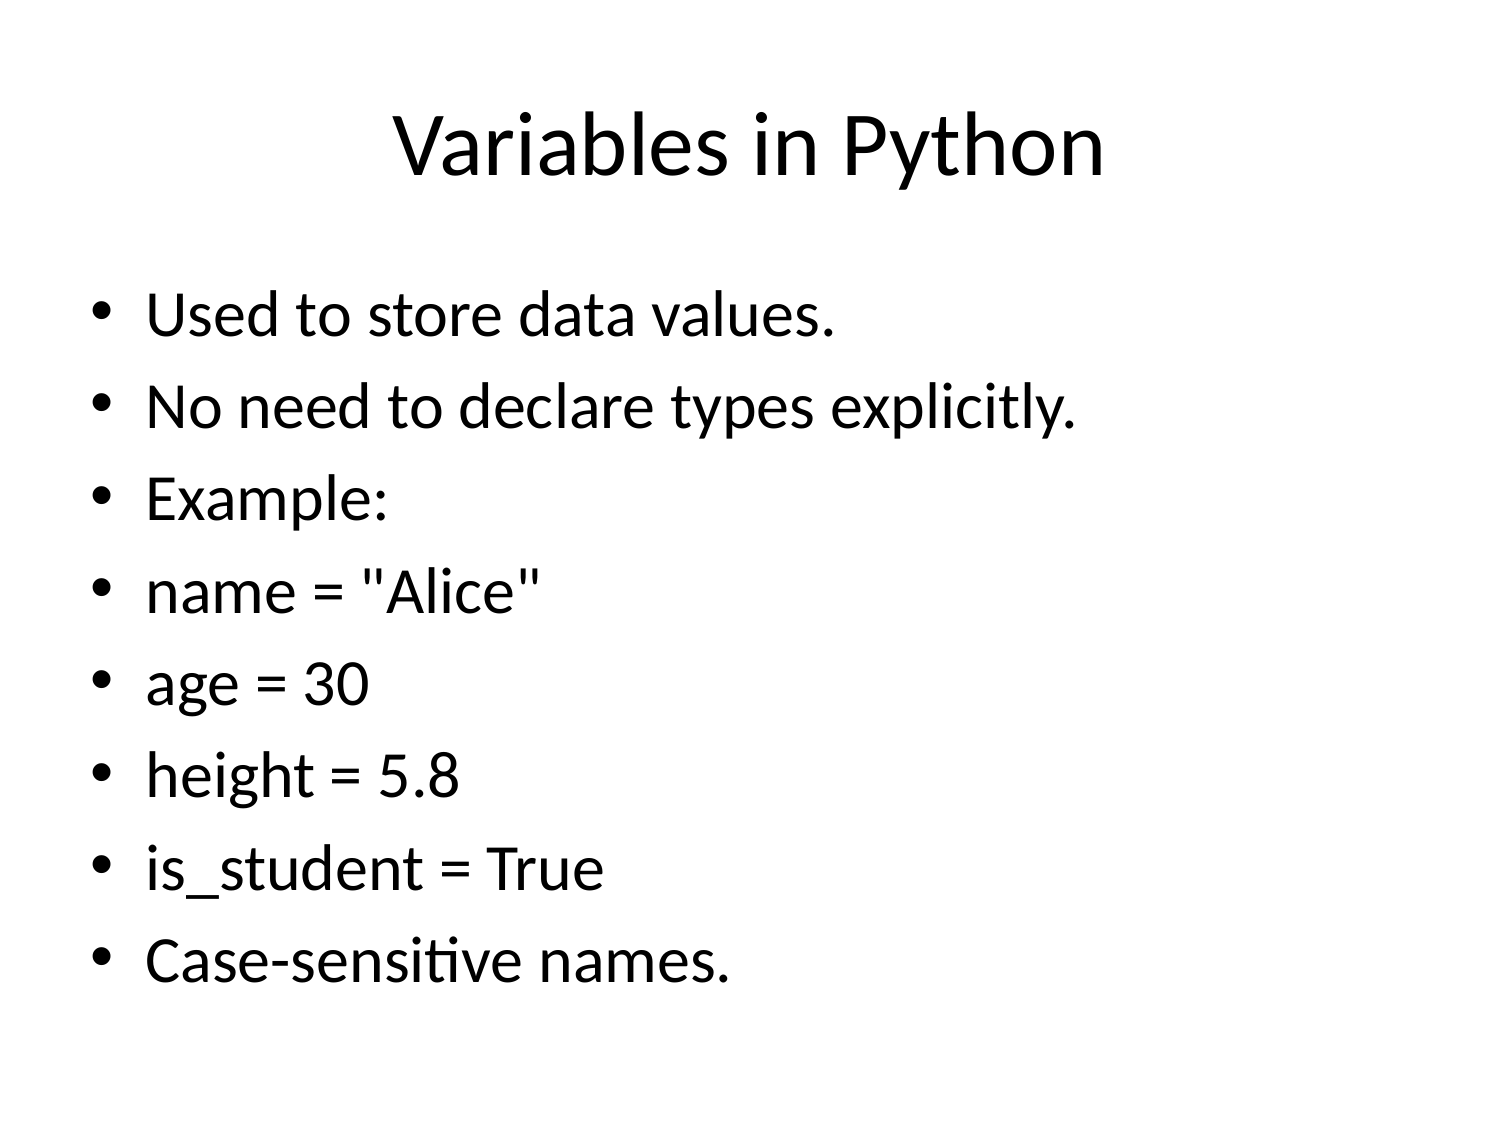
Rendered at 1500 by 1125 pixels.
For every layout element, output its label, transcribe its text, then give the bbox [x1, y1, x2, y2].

list Used to store data values. No need to declare types explicitly. Example: name = "Alice" age = 30 height = 5.8 is_student = True Case-sensitive names. [75, 262, 1425, 1005]
title Variables in Python [75, 45, 1425, 233]
